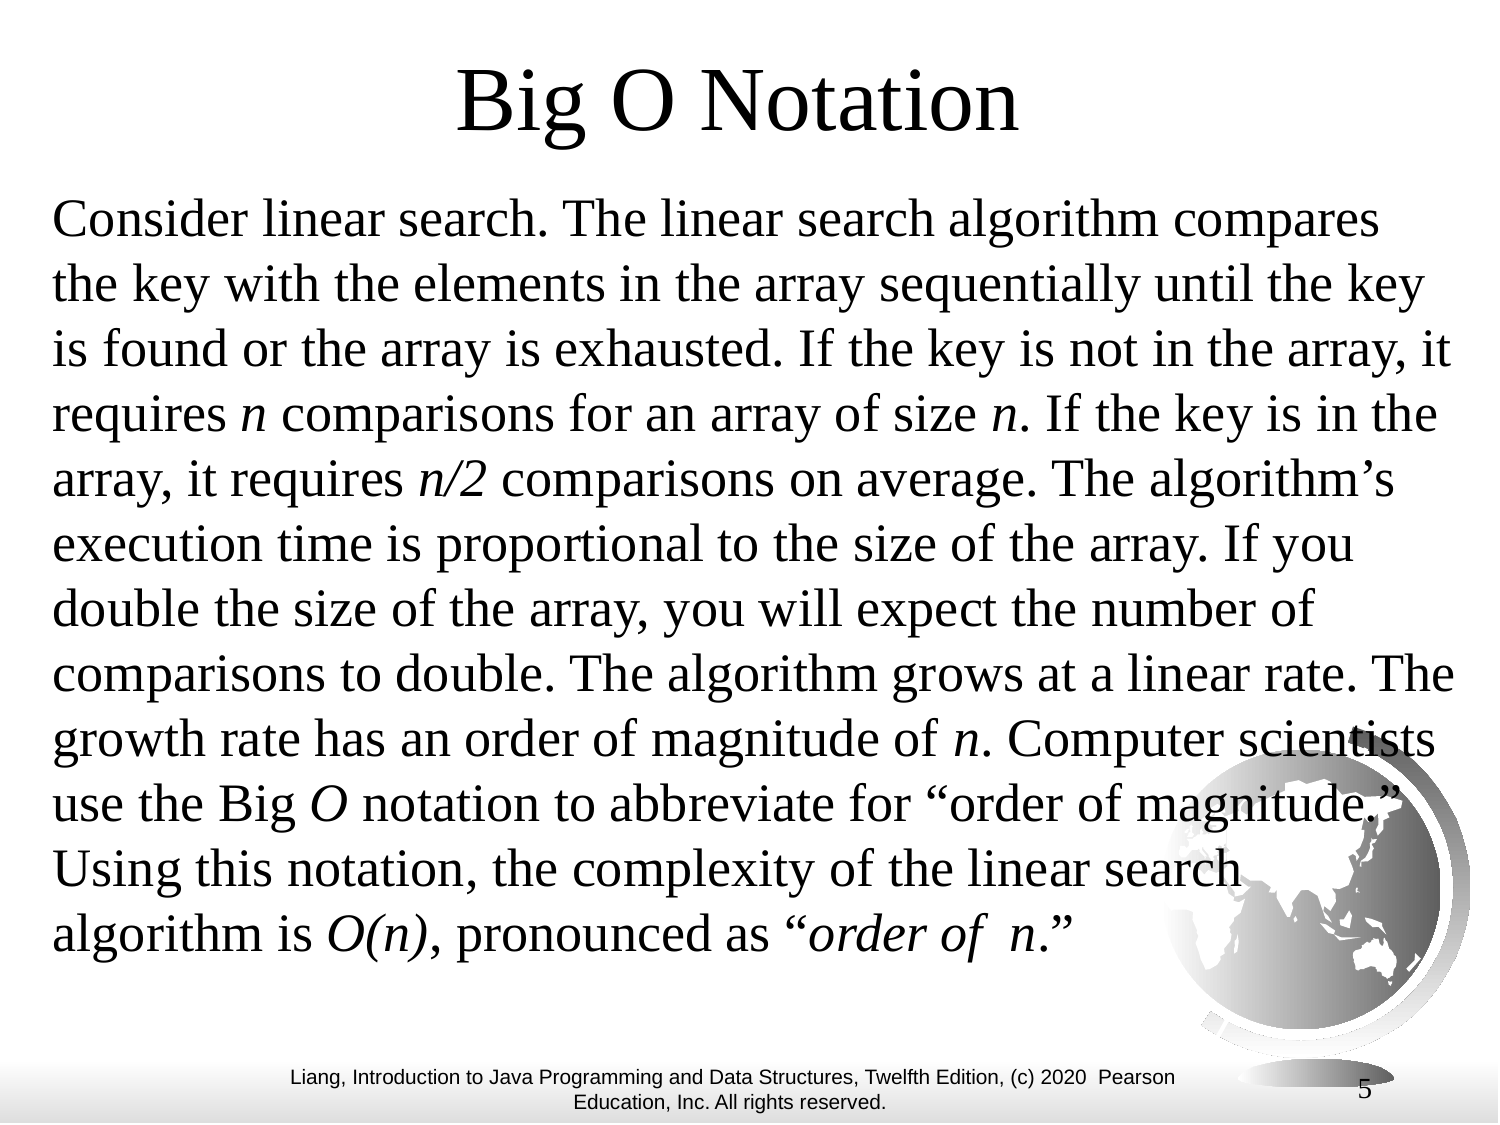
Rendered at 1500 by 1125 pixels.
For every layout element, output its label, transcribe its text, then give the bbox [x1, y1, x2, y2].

title Big O Notation [112, 37, 1388, 150]
slide_number 5 [1074, 1049, 1388, 1125]
list Consider linear search. The linear search algorithm compares the key with the elements in the array sequentially until the key is found or the array is exhausted. If the key is not in the array, it requires n comparisons for an array of size n. If the key is in the array, it requires n/2 comparisons on average. The algorithm’s execution time is proportional to the size of the array. If you double the size of the array, you will expect the number of comparisons to double. The algorithm grows at a linear rate. The growth rate has an order of magnitude of n. Computer scientists use the Big O notation to abbreviate for “order of magnitude.” Using this notation, the complexity of the linear search algorithm is O(n), pronounced as “order of n.” [37, 174, 1475, 1013]
